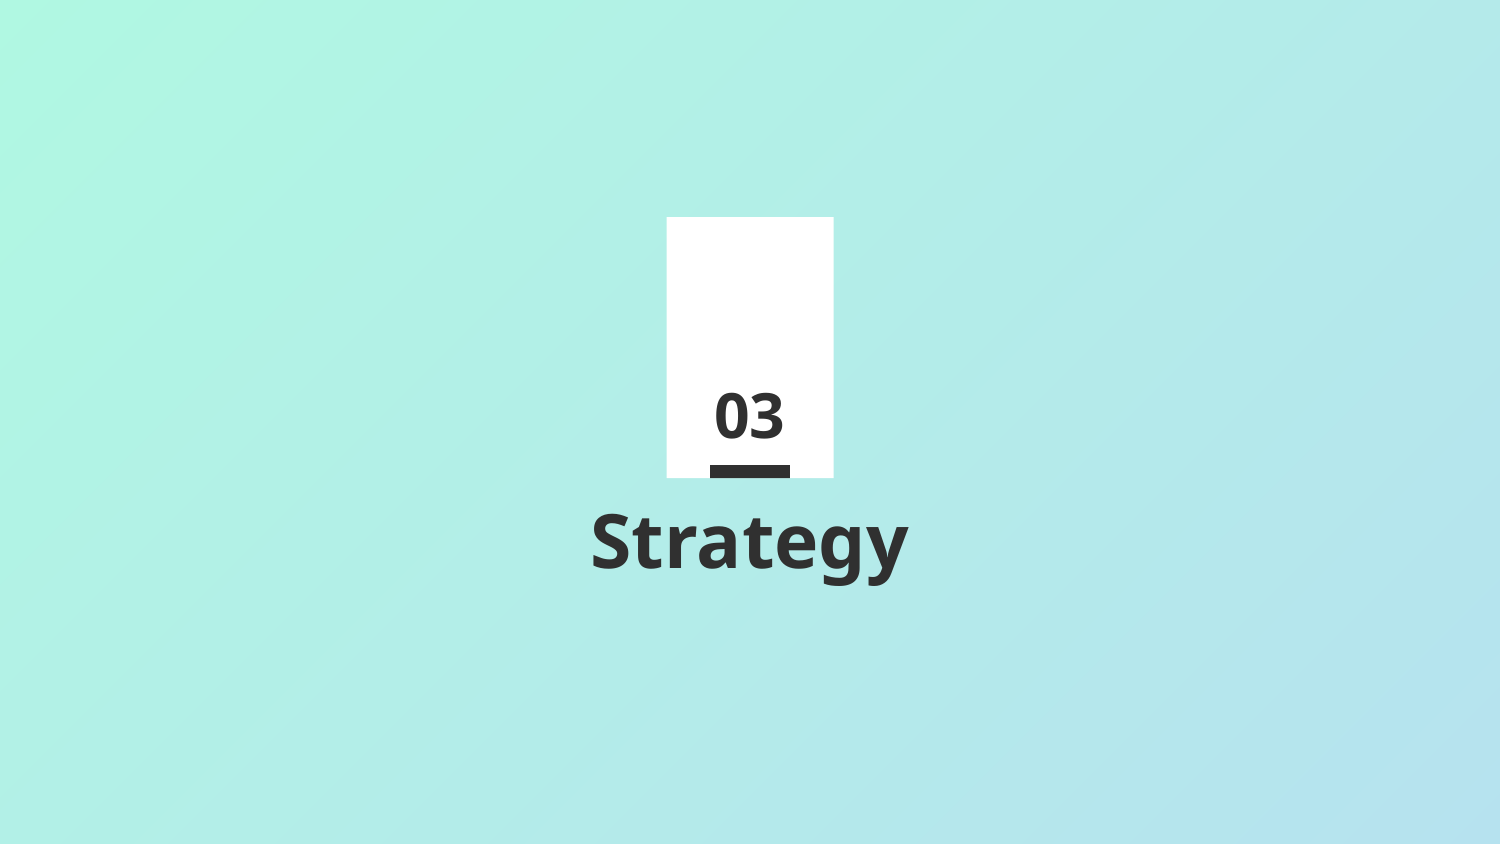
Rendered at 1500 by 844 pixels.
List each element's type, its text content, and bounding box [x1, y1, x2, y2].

title 03 [625, 353, 875, 467]
title Strategy [168, 478, 1332, 617]
